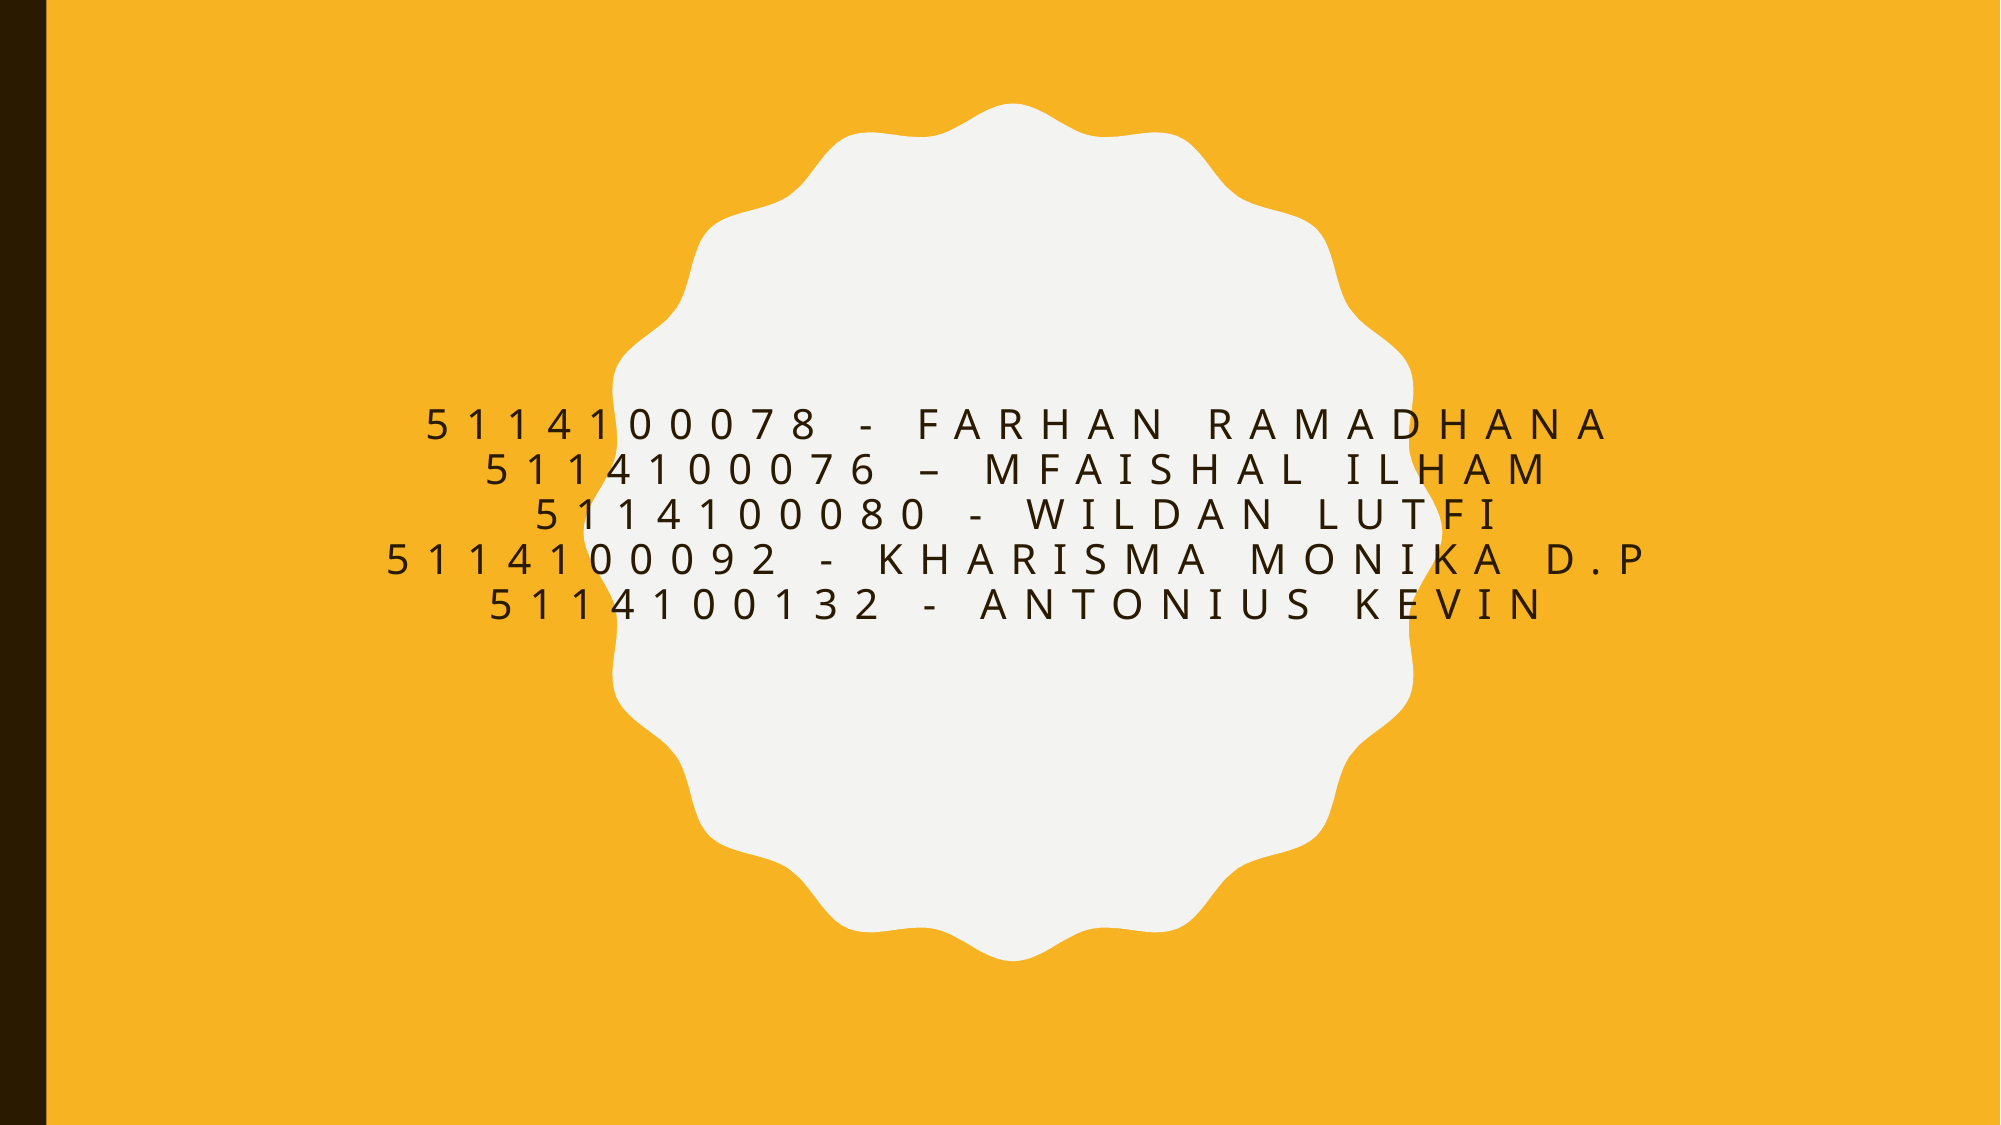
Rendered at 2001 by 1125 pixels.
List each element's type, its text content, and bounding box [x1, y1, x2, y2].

title 5114100078 - Farhan Ramadhana 5114100076 – MFaishal Ilham 5114100080 - Wildan Lutfi 5114100092 - Kharisma Monika D.P 5114100132 - Antonius Kevin [176, 180, 1870, 902]
